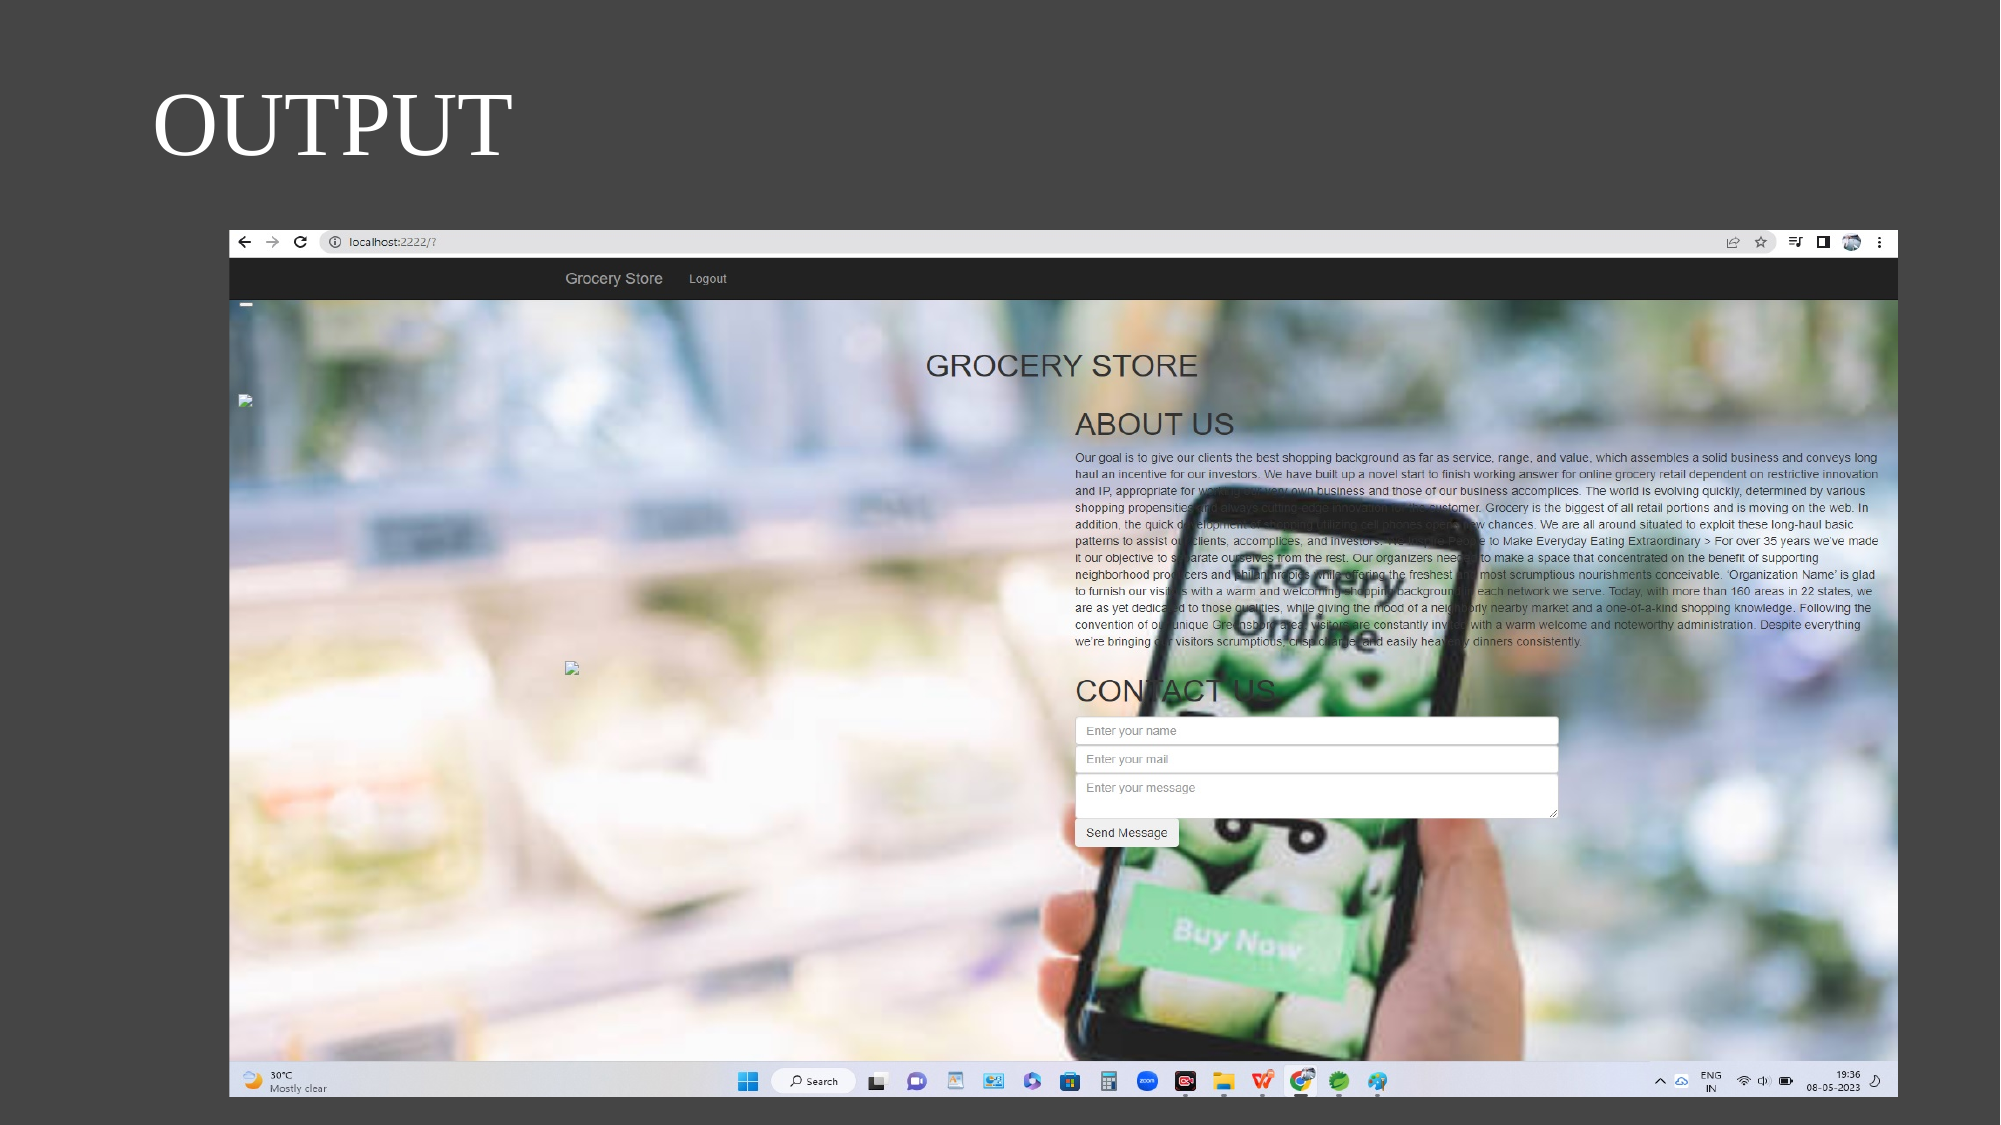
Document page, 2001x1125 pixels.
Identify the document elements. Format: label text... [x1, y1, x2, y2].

title OUTPUT [137, 59, 1863, 193]
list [229, 230, 1912, 1097]
